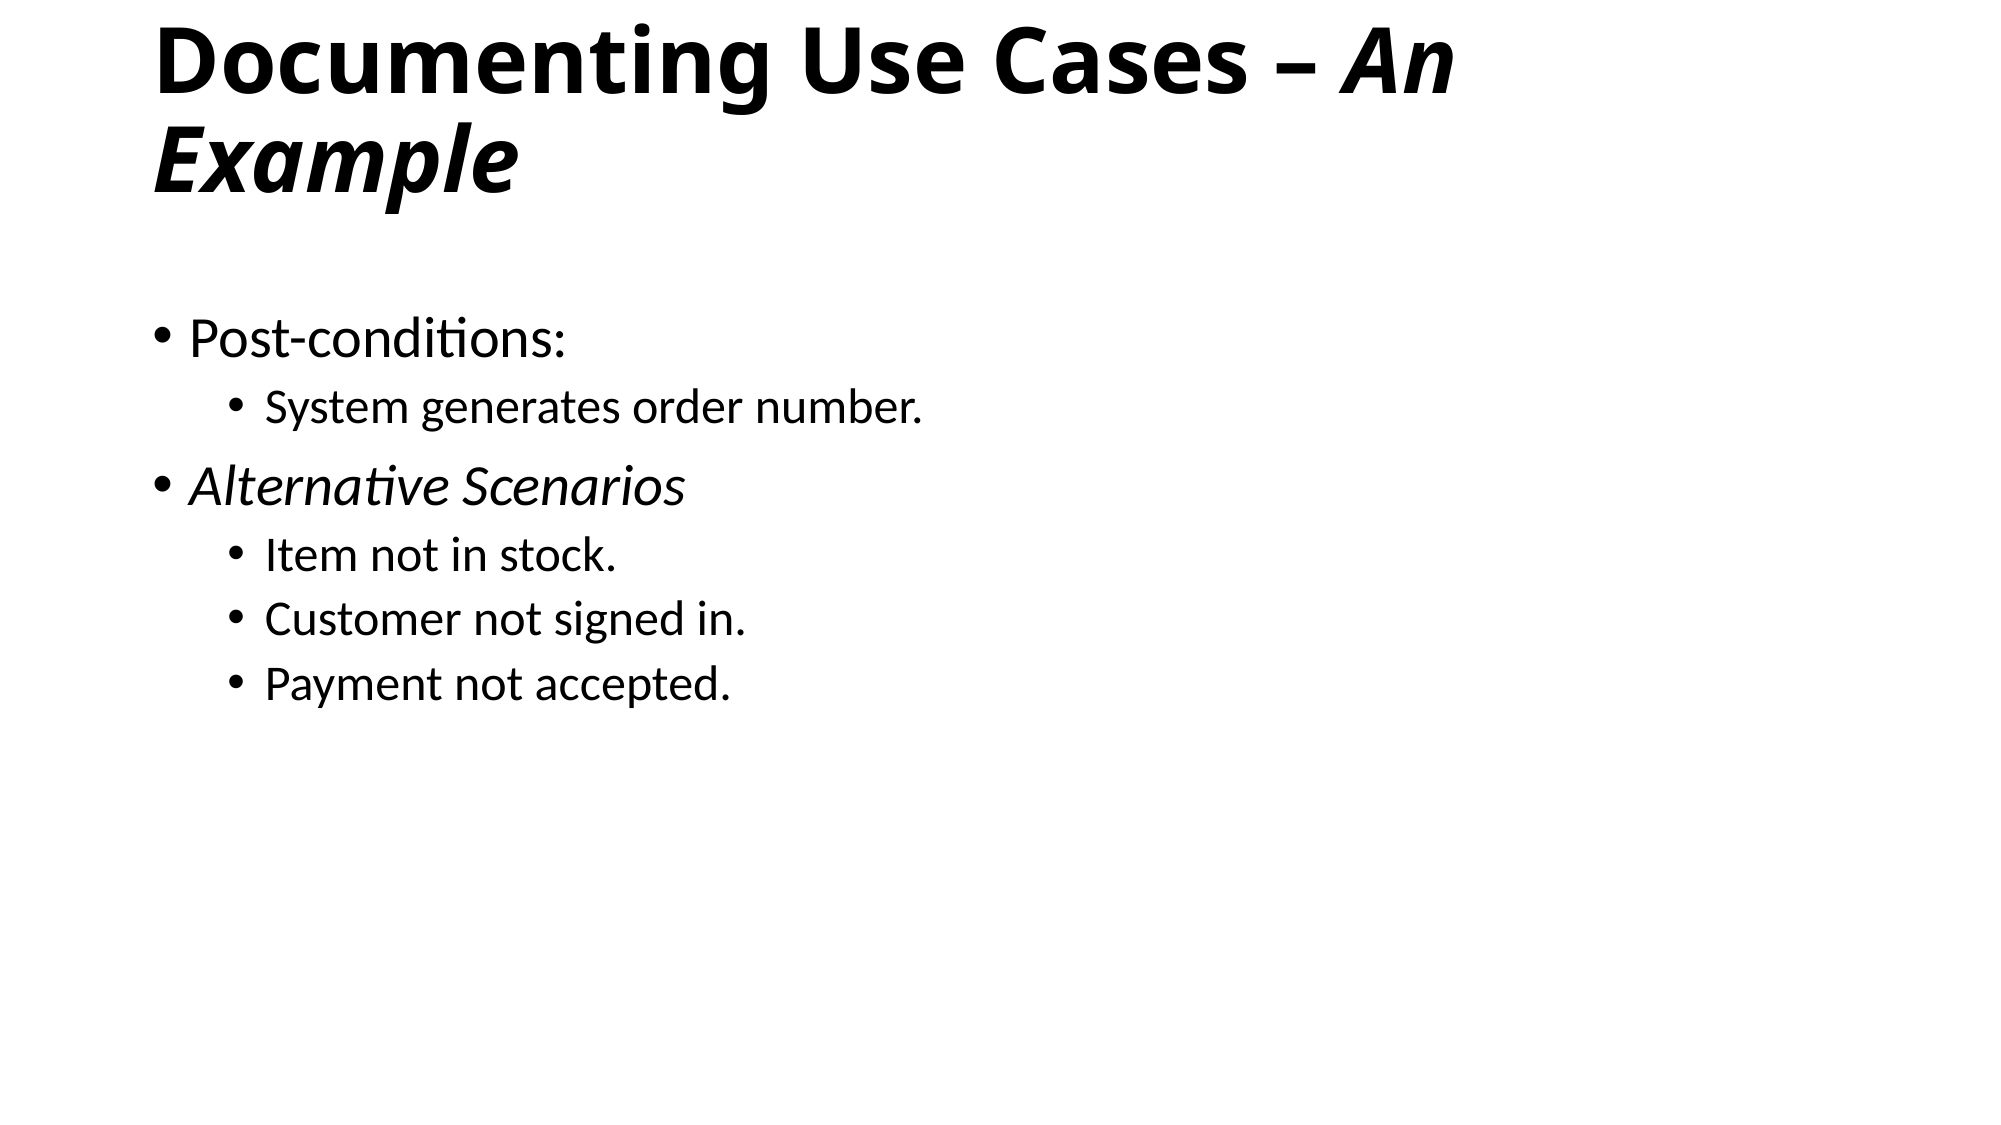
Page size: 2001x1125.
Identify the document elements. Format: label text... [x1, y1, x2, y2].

list Post-conditions: System generates order number. Alternative Scenarios Item not in stock. Customer not signed in. Payment not accepted. [137, 299, 1863, 1014]
title Documenting Use Cases – An Example [137, 59, 1863, 278]
